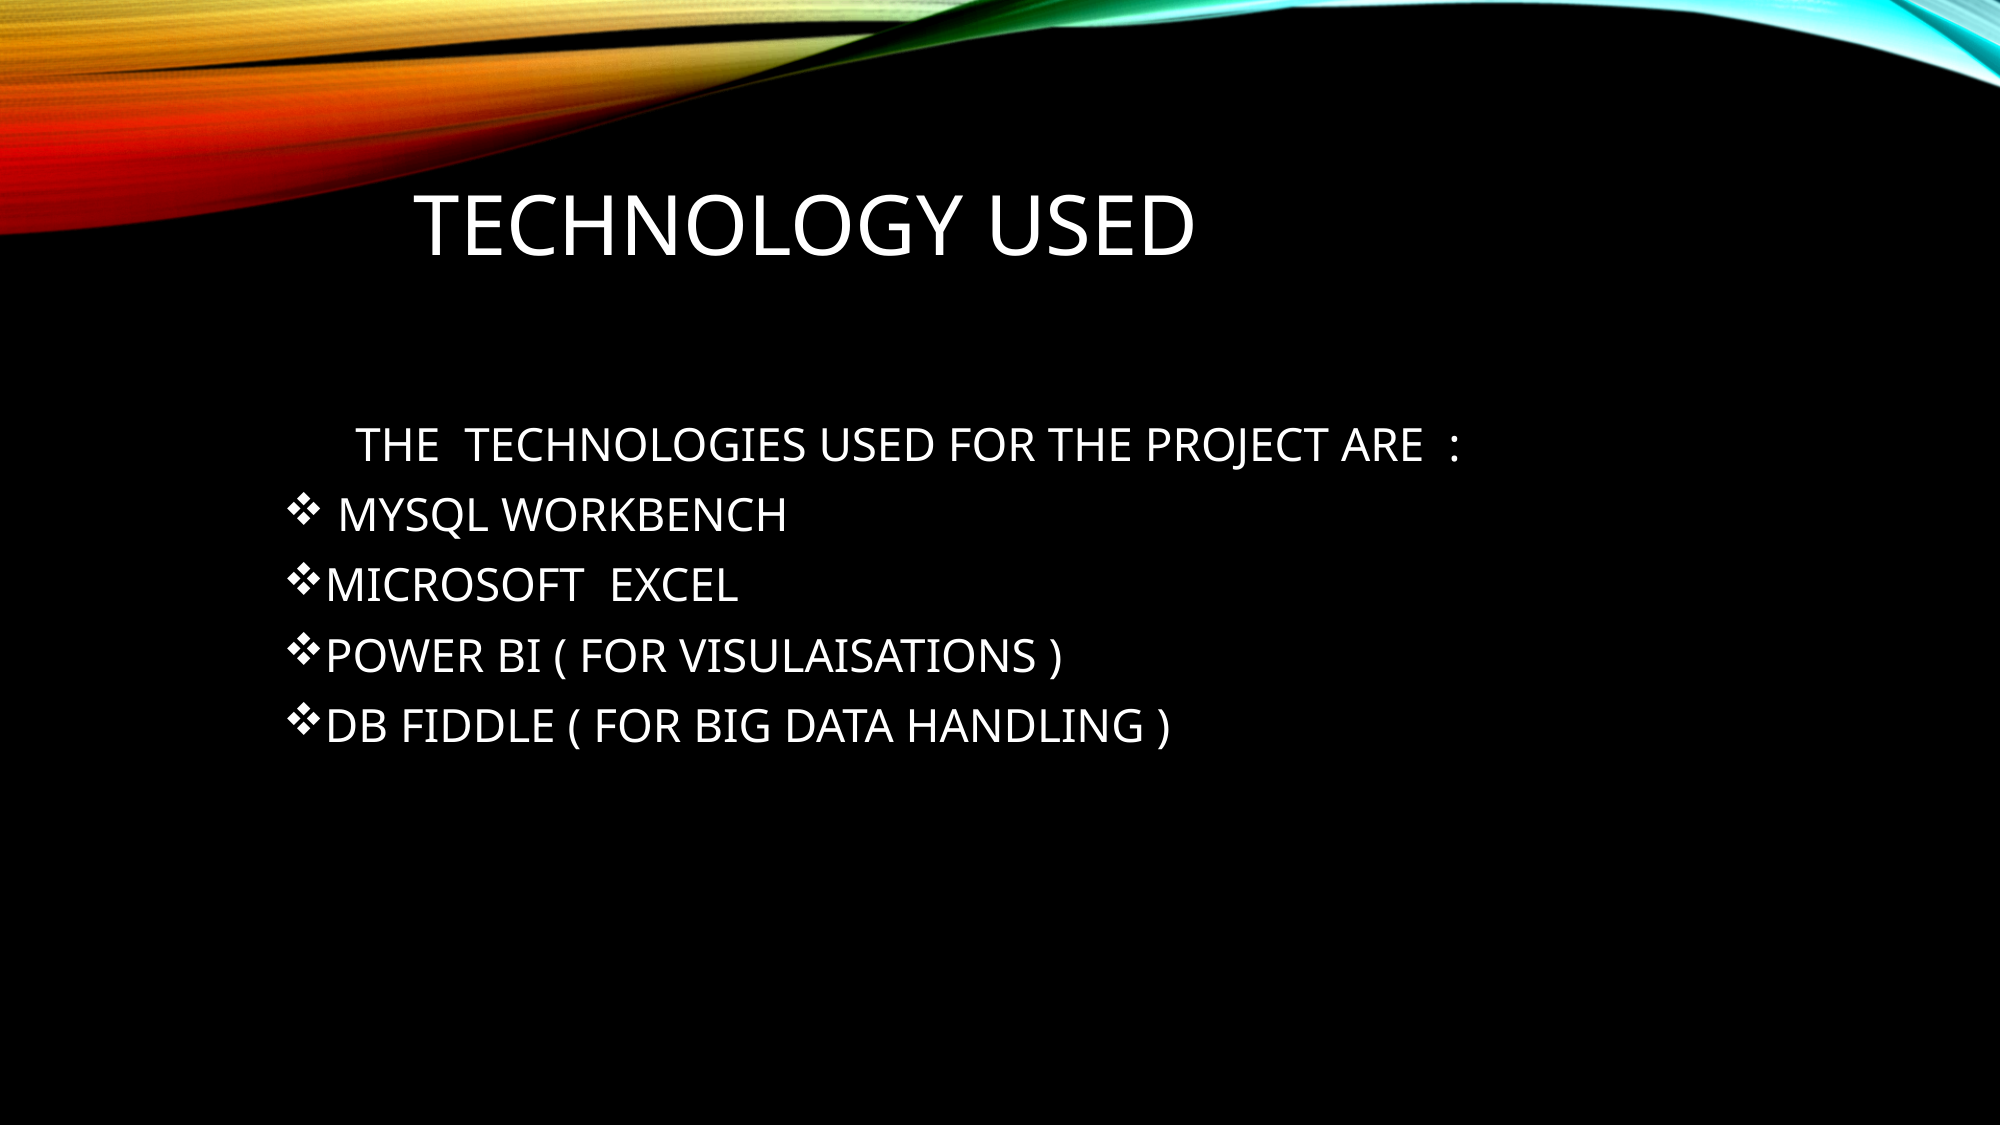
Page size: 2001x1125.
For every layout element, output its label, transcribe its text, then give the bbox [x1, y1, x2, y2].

picture [0, 0, 2000, 237]
title TECHNOLOGY USED [112, 123, 1523, 334]
list THE TECHNOLOGIES USED FOR THE PROJECT ARE : MYSQL WORKBENCH MICROSOFT EXCEL POWER BI ( FOR VISULAISATIONS ) DB FIDDLE ( FOR BIG DATA HANDLING ) [268, 414, 2000, 1075]
